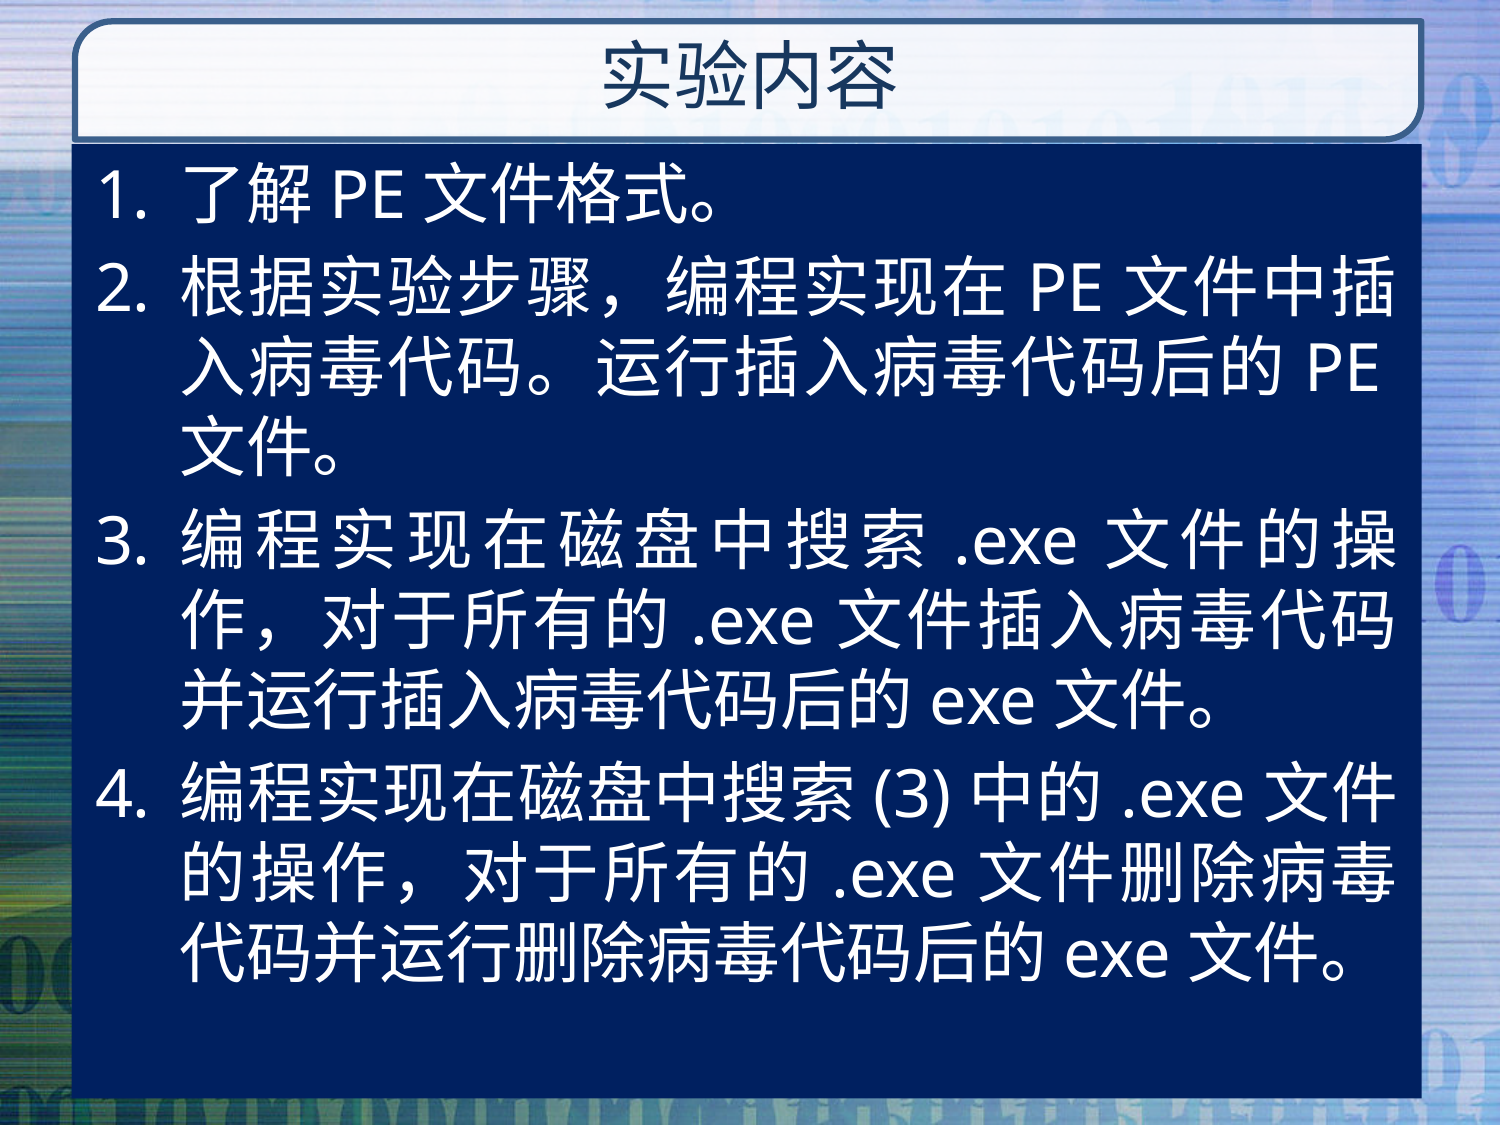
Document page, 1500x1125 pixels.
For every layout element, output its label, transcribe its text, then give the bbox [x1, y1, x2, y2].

picture [0, 0, 1500, 1125]
title 实验内容 [76, 21, 1423, 135]
list 了解PE文件格式。 根据实验步骤，编程实现在PE文件中插入病毒代码。运行插入病毒代码后的PE文件。 编程实现在磁盘中搜索.exe文件的操作，对于所有的.exe文件插入病毒代码并运行插入病毒代码后的exe文件。 编程实现在磁盘中搜索(3)中的.exe文件的操作，对于所有的.exe文件删除病毒代码并运行删除病毒代码后的exe文件。 [71, 144, 1422, 1099]
